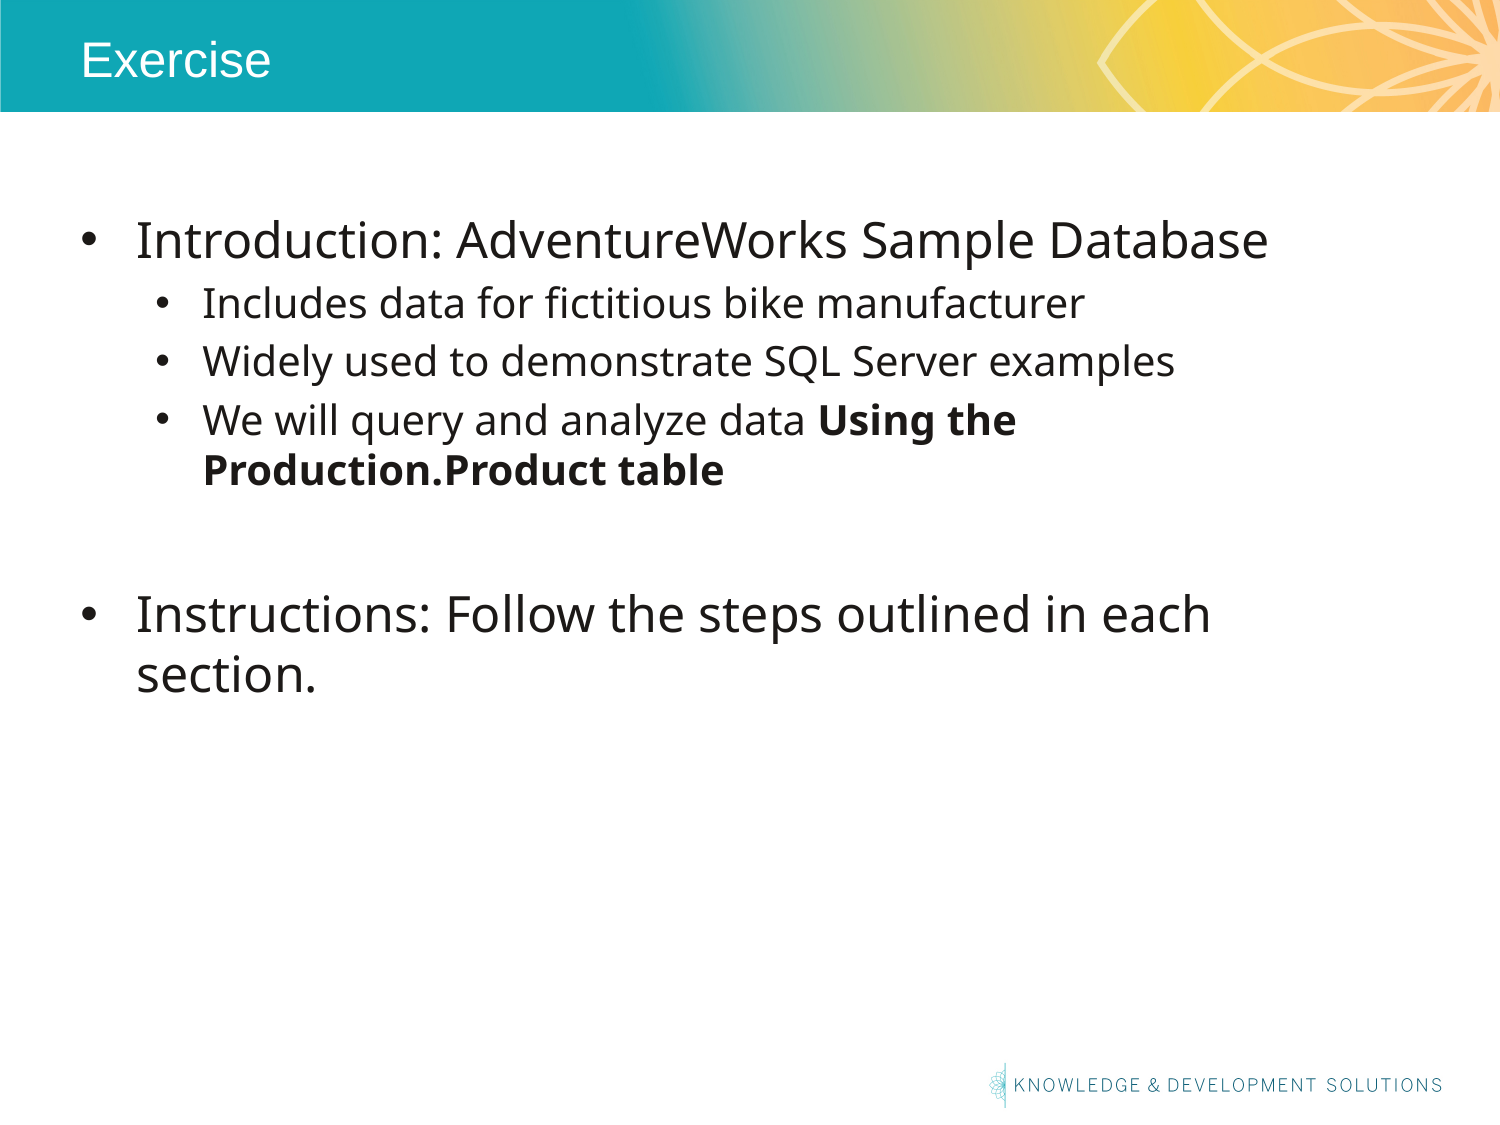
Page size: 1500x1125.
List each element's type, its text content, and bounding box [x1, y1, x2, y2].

list Introduction: AdventureWorks Sample Database Includes data for fictitious bike manufacturer Widely used to demonstrate SQL Server examples We will query and analyze data Using the Production.Product table Instructions: Follow the steps outlined in each section. [65, 200, 1416, 1022]
picture [0, 0, 1500, 112]
title Exercise [65, 19, 1416, 90]
picture [971, 1051, 1500, 1125]
